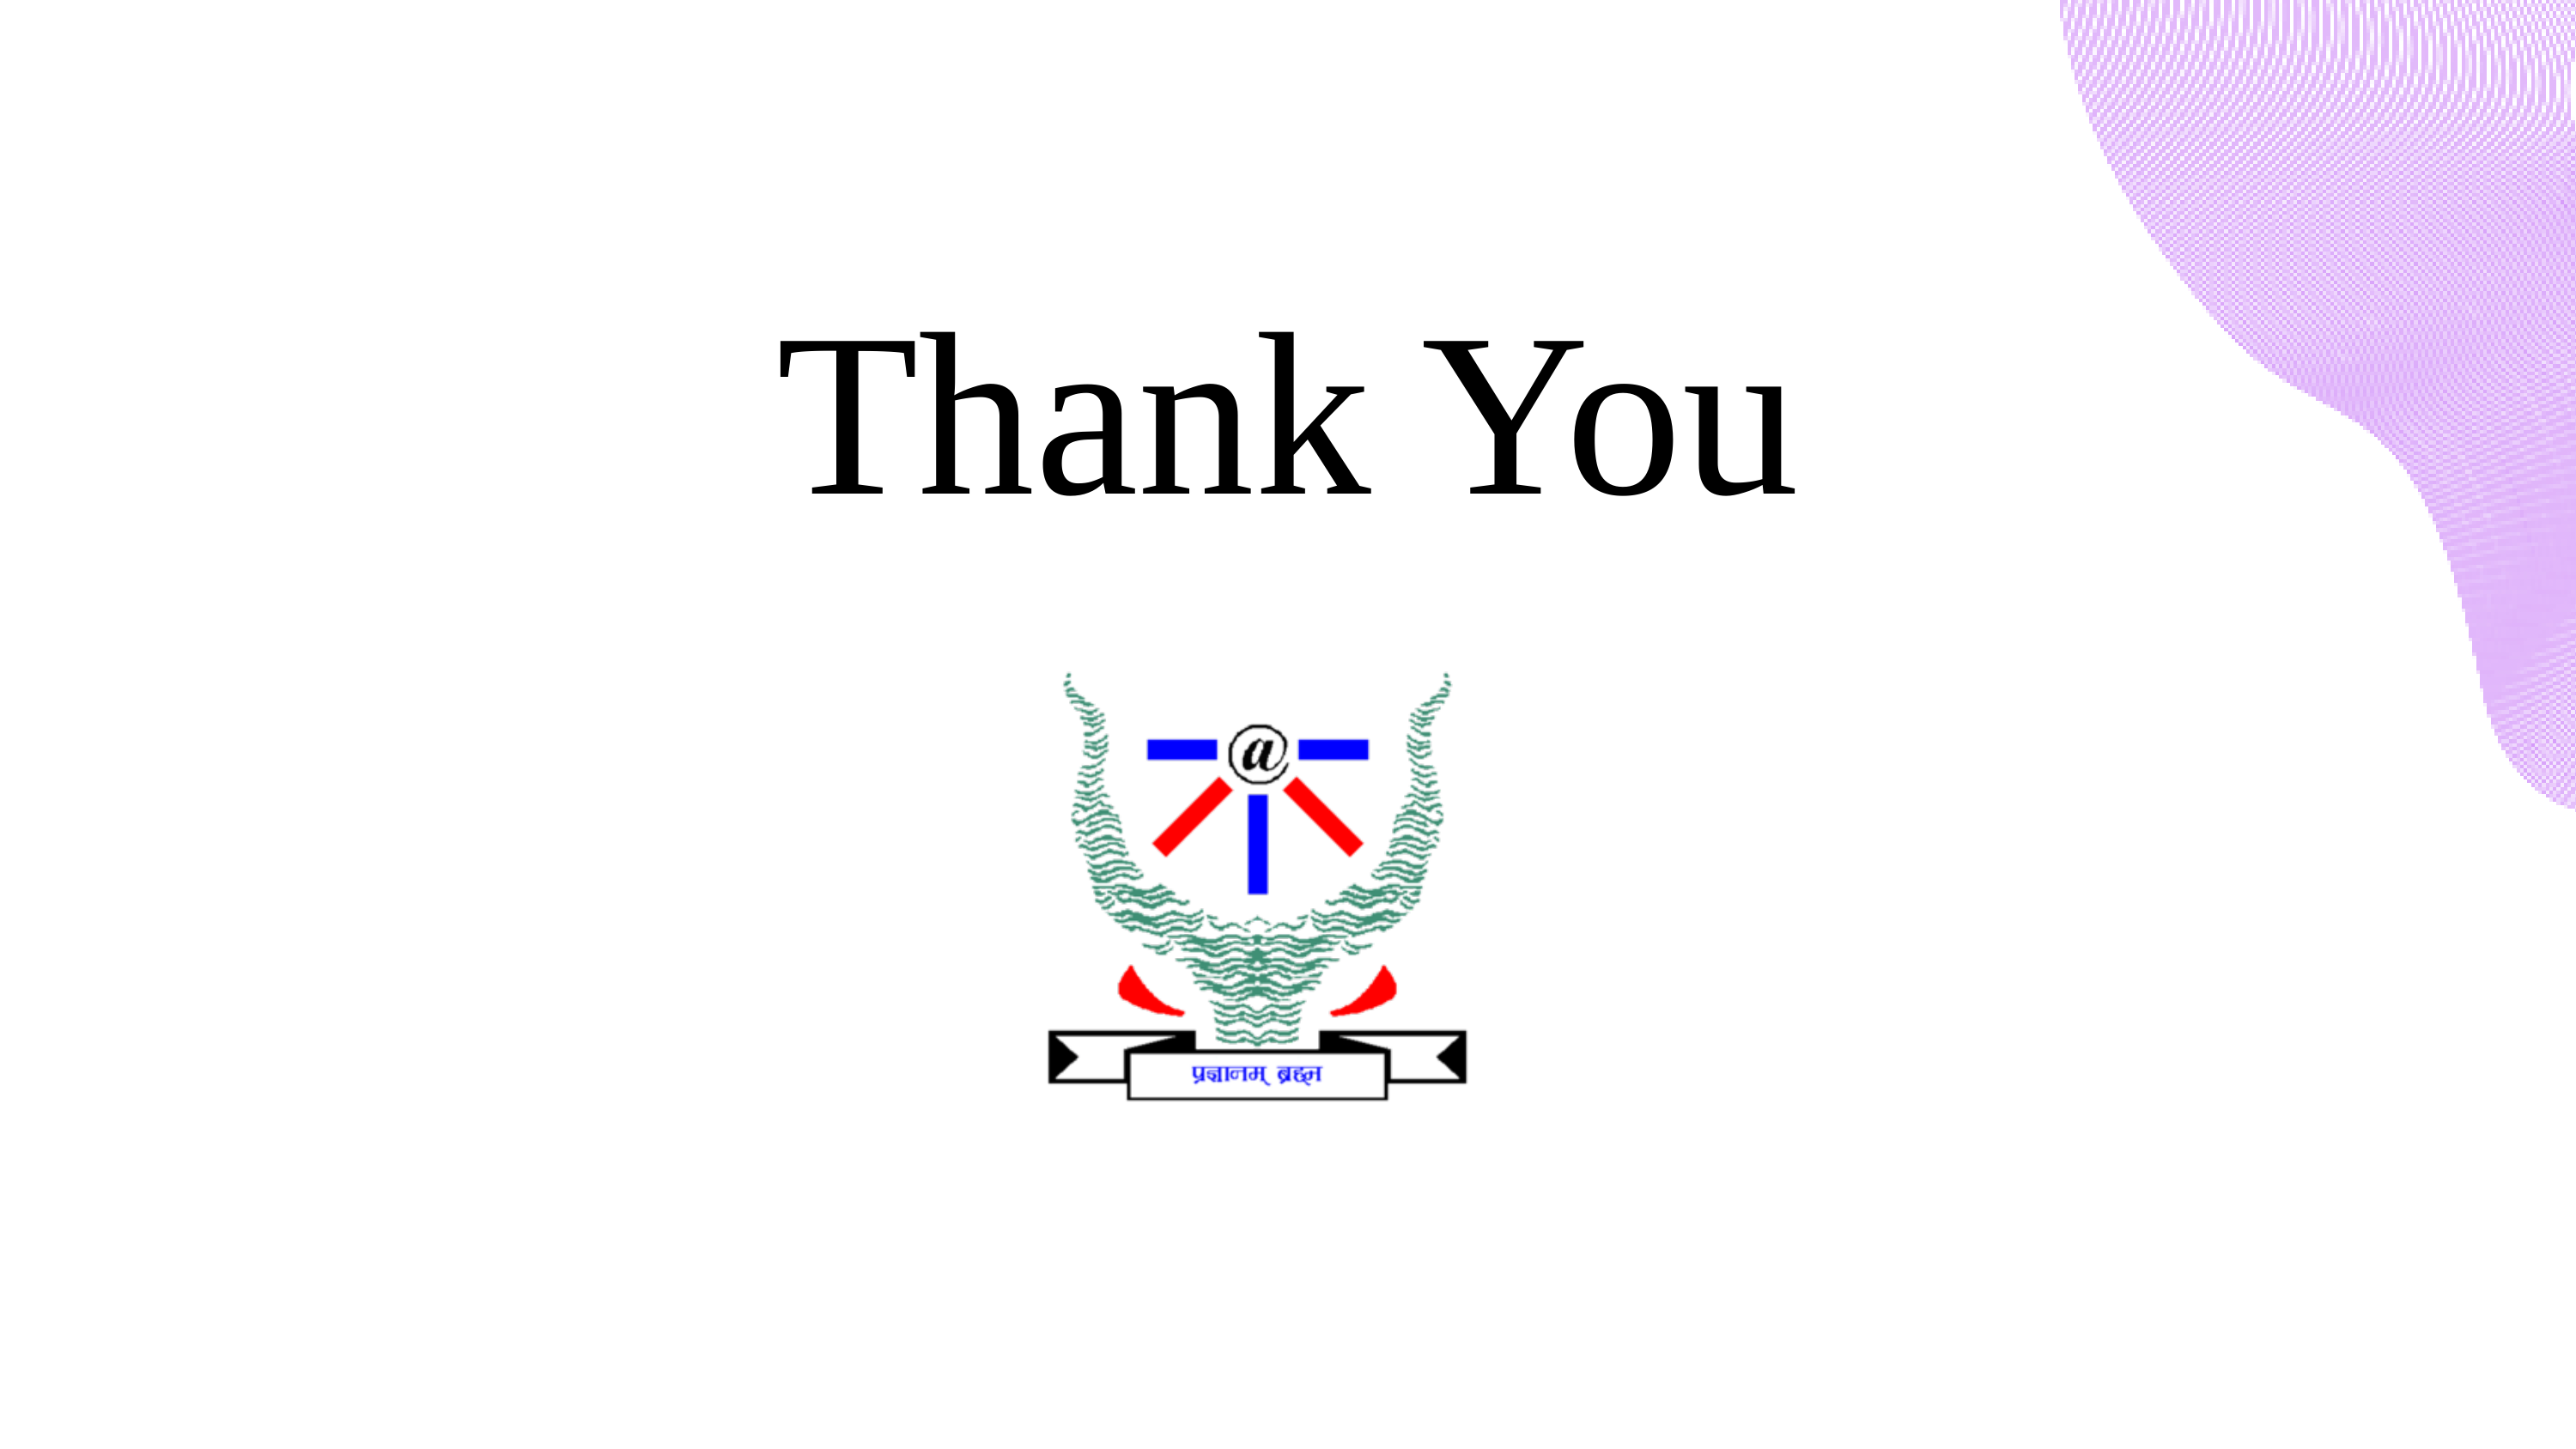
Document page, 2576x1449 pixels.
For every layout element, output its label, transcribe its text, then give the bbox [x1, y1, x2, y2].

text_box Thank You [448, 306, 2053, 541]
text_box [2053, 0, 2576, 831]
text_box [1020, 648, 1497, 1125]
